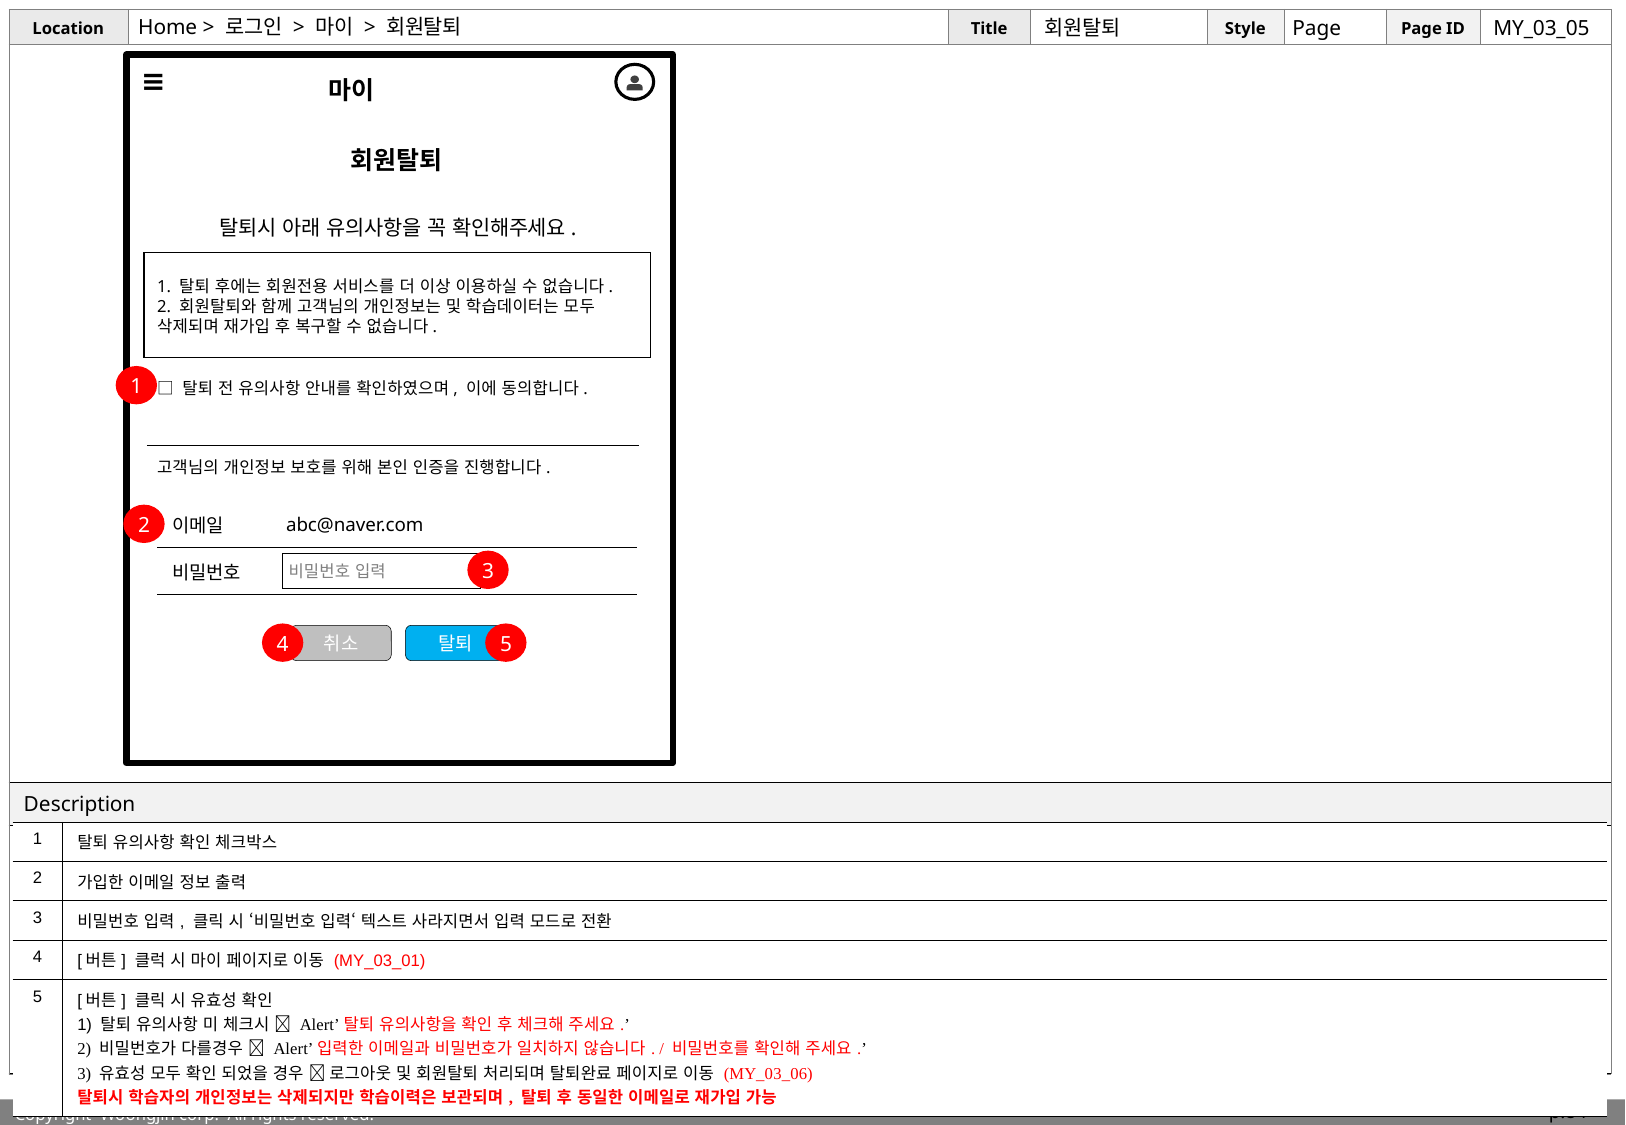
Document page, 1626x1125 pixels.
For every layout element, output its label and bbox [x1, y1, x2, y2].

text_box [123, 504, 165, 544]
table_cell [157, 548, 637, 594]
table_header [13, 823, 62, 861]
text_box [1032, 10, 1419, 43]
text_box [175, 60, 591, 105]
title [126, 8, 947, 43]
table_cell [13, 901, 62, 940]
table_cell [63, 901, 1607, 940]
table_cell [13, 862, 62, 900]
text_box [143, 252, 651, 358]
table_cell [13, 980, 62, 1116]
table_cell [13, 941, 62, 979]
table_cell [63, 941, 1607, 979]
text_box [157, 457, 640, 478]
table_cell [63, 980, 1607, 1116]
text_box [261, 623, 392, 662]
table_cell [63, 862, 1607, 900]
table_header [63, 823, 1607, 861]
table_header [145, 133, 639, 184]
text_box [282, 550, 509, 590]
text_box [1481, 10, 1602, 43]
table_header [157, 500, 637, 547]
text_box [405, 623, 527, 662]
text_box [157, 201, 640, 240]
text_box [115, 365, 640, 405]
